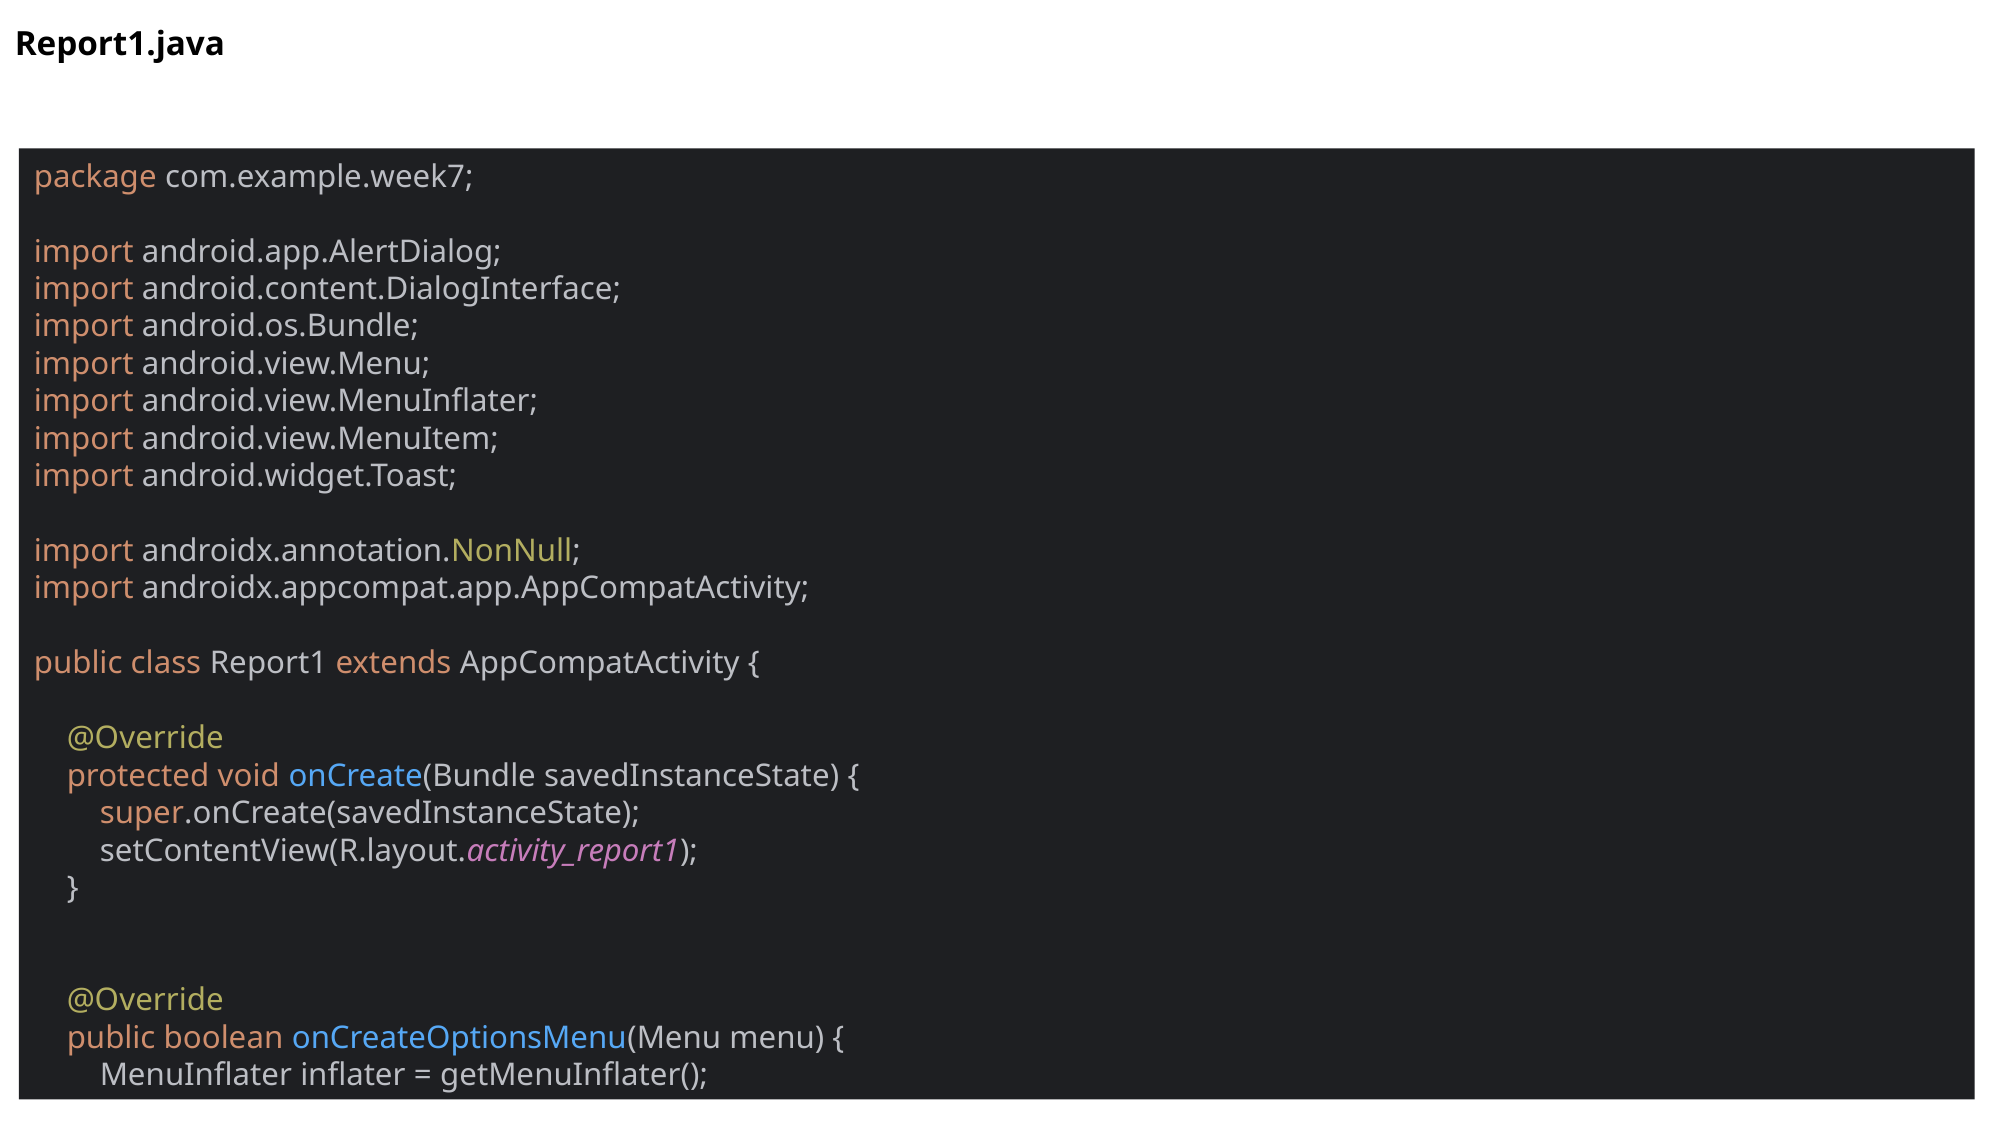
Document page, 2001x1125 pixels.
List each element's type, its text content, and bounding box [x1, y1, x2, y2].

text_box Report1.java [0, 14, 643, 70]
text_box package com.example.week7; import android.app.AlertDialog; import android.content.DialogInterface; import android.os.Bundle; import android.view.Menu; import android.view.MenuInflater; import android.view.MenuItem; import android.widget.Toast; import androidx.annotation.NonNull; import androidx.appcompat.app.AppCompatActivity; public class Report1 extends AppCompatActivity { @Override protected void onCreate(Bundle savedInstanceState) { super.onCreate(savedInstanceState); setContentView(R.layout.activity_report1); } @Override public boolean onCreateOptionsMenu(Menu menu) { MenuInflater inflater = getMenuInflater(); [18, 148, 1975, 1100]
